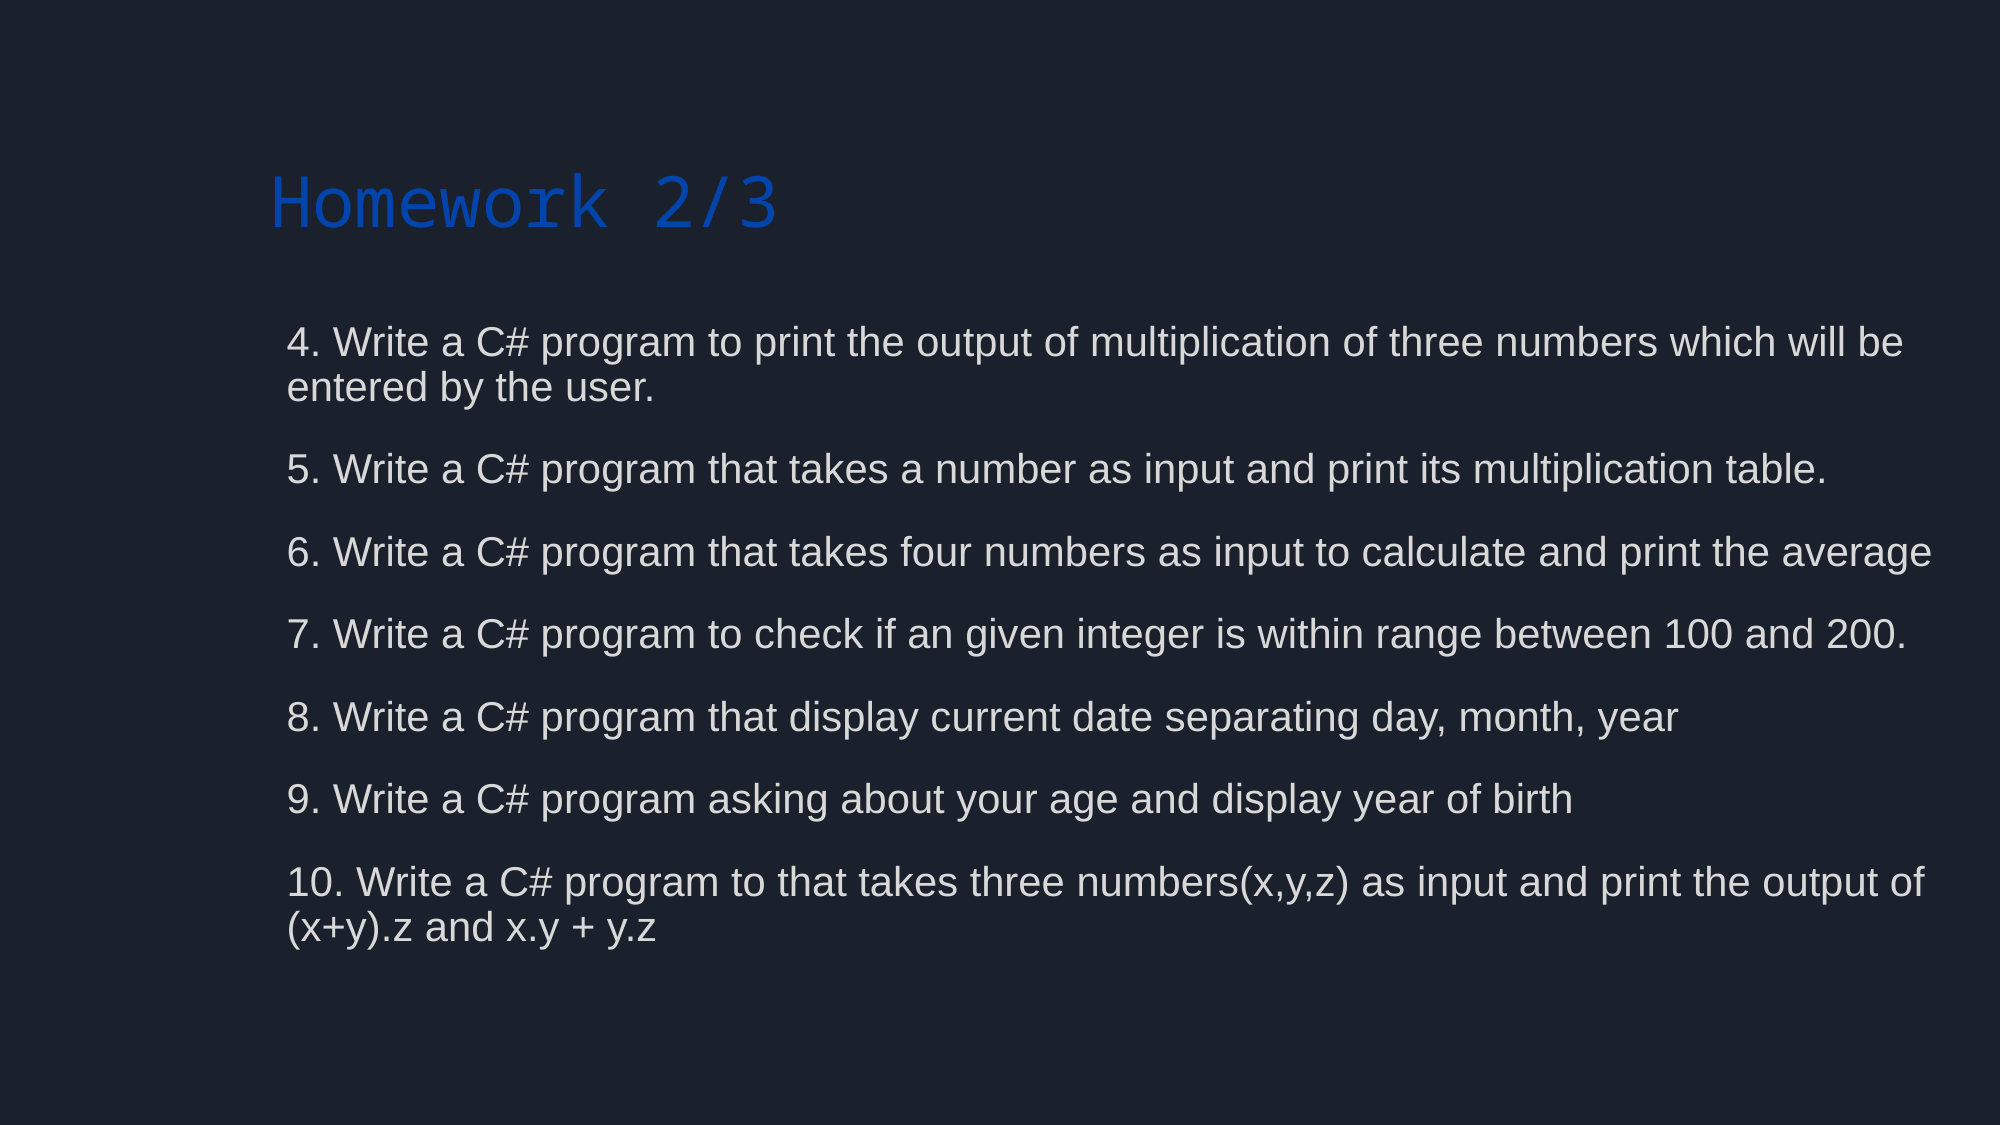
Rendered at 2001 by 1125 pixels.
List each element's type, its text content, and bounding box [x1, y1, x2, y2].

title Homework 2/3 [249, 75, 1750, 263]
list 4. Write a C# program to print the output of multiplication of three numbers which will be entered by the user. 5. Write a C# program that takes a number as input and print its multiplication table. 6. Write a C# program that takes four numbers as input to calculate and print the average 7. Write a C# program to check if an given integer is within range between 100 and 200. 8. Write a C# program that display current date separating day, month, year 9. Write a C# program asking about your age and display year of birth 10. Write a C# program to that takes three numbers(x,y,z) as input and print the output of (x+y).z and x.y + y.z [249, 299, 1972, 1065]
